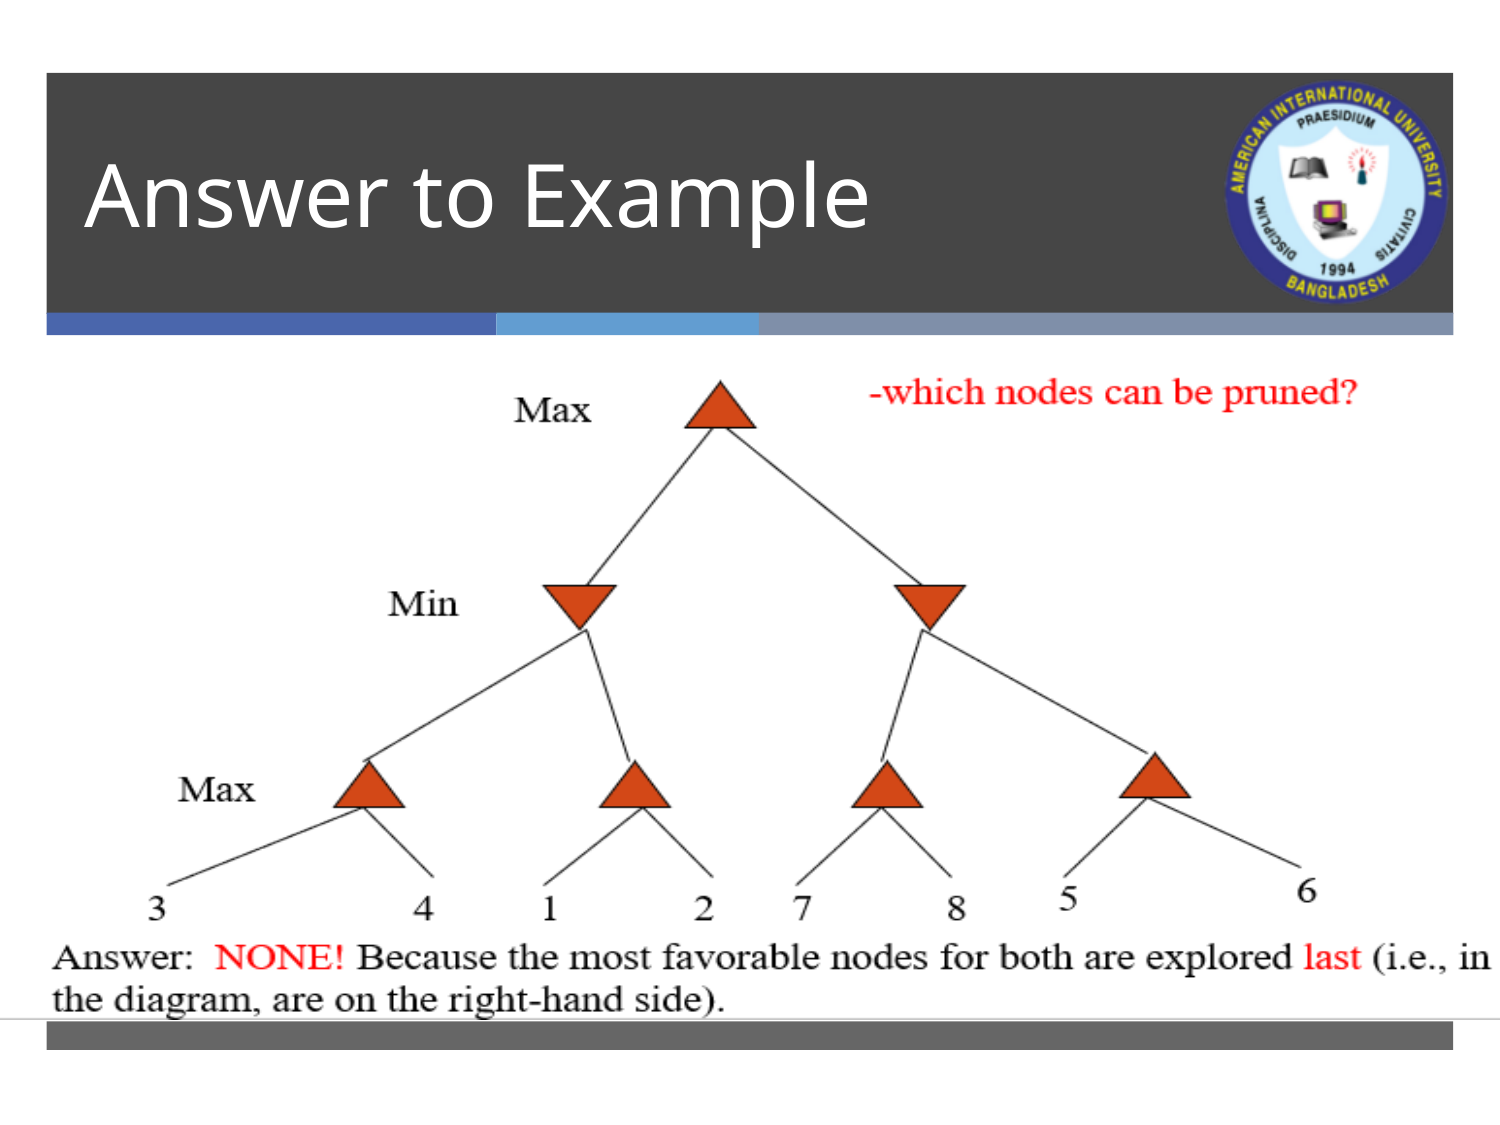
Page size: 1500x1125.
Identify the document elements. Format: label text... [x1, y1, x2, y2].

picture [1220, 75, 1454, 310]
picture [0, 335, 1500, 1021]
title Answer to Example [69, 73, 1351, 253]
